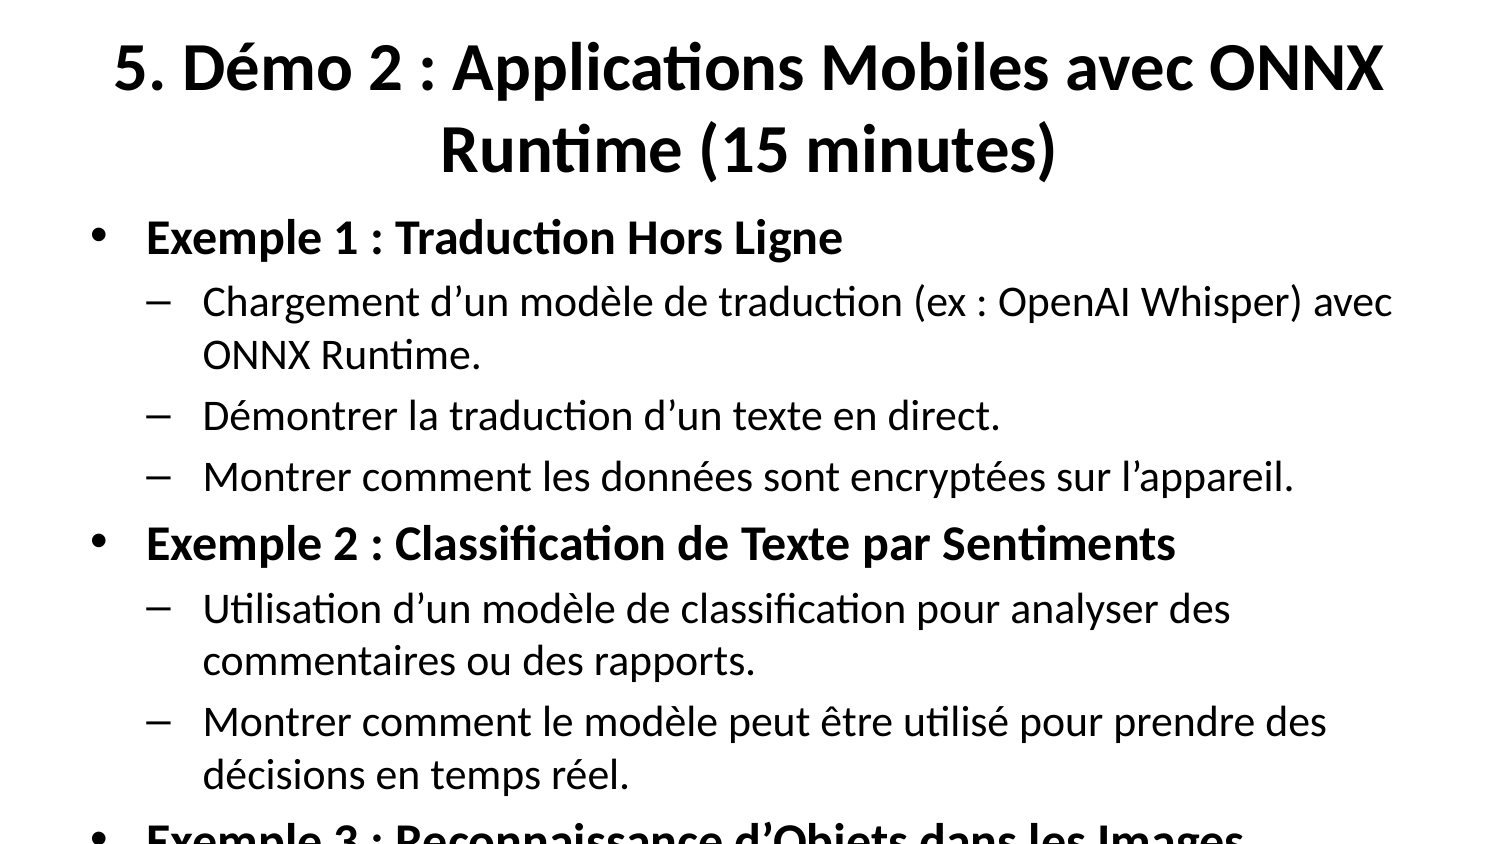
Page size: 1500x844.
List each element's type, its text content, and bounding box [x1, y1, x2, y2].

title 5. Démo 2 : Applications Mobiles avec ONNX Runtime (15 minutes) [75, 33, 1425, 175]
list Exemple 1 : Traduction Hors Ligne Chargement d’un modèle de traduction (ex : OpenAI Whisper) avec ONNX Runtime. Démontrer la traduction d’un texte en direct. Montrer comment les données sont encryptées sur l’appareil. Exemple 2 : Classification de Texte par Sentiments Utilisation d’un modèle de classification pour analyser des commentaires ou des rapports. Montrer comment le modèle peut être utilisé pour prendre des décisions en temps réel. Exemple 3 : Reconnaissance d’Objets dans les Images Chargement d’un modèle de vision par ordinateur (ex : YOLO ou MobileNet) avec ONNX Runtime. Démontrer la reconnaissance d’objets dans une image prise par l’appareil photo du mobile. Expliquer comment les données sensibles (ex : images de sites miniers) restent sécurisées. Extraits de code : Montrer des exemples de chargement de modèles et d’exécution d’inférence avec ONNX Runtime sur mobile. [75, 196, 1425, 754]
